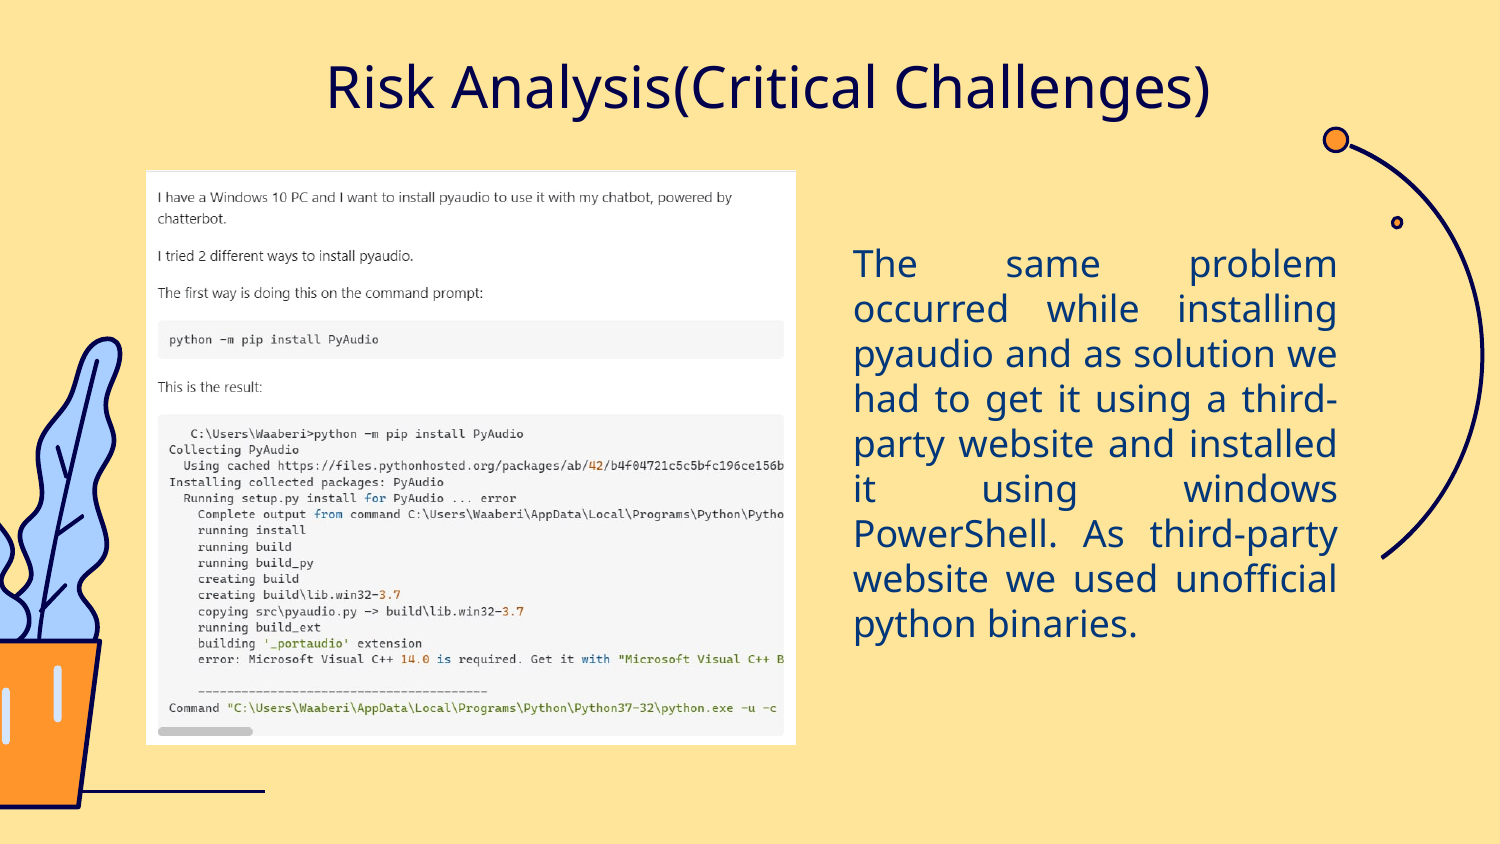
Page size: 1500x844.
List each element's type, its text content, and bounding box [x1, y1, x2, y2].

picture [146, 170, 796, 746]
title Risk Analysis(Critical Challenges) [118, 34, 1419, 129]
text_box The same problem occurred while installing pyaudio and as solution we had to get it using a third-party website and installed it using windows PowerShell. As third-party website we used unofficial python binaries. [838, 232, 1354, 653]
